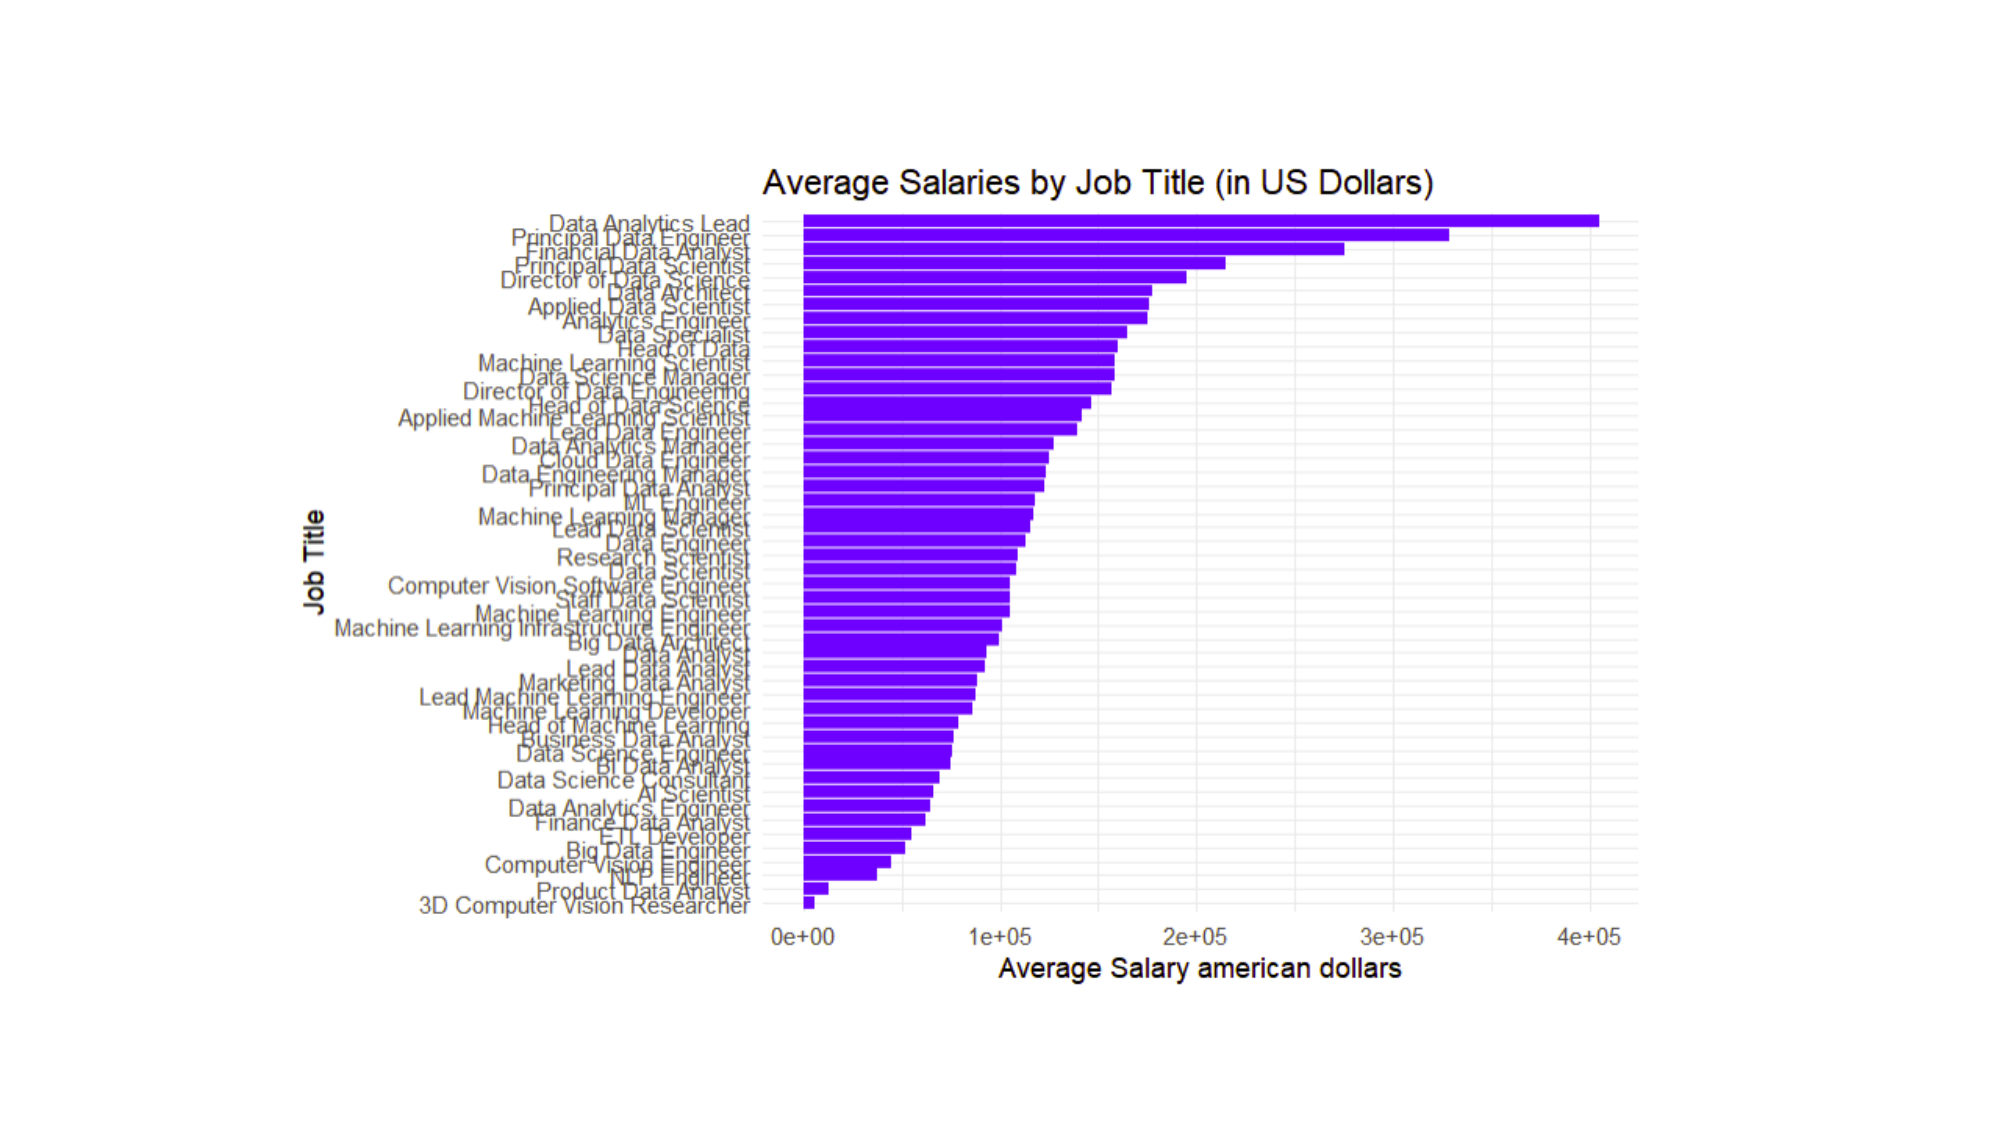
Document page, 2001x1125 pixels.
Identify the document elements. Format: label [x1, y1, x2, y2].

picture [276, 124, 1724, 1001]
